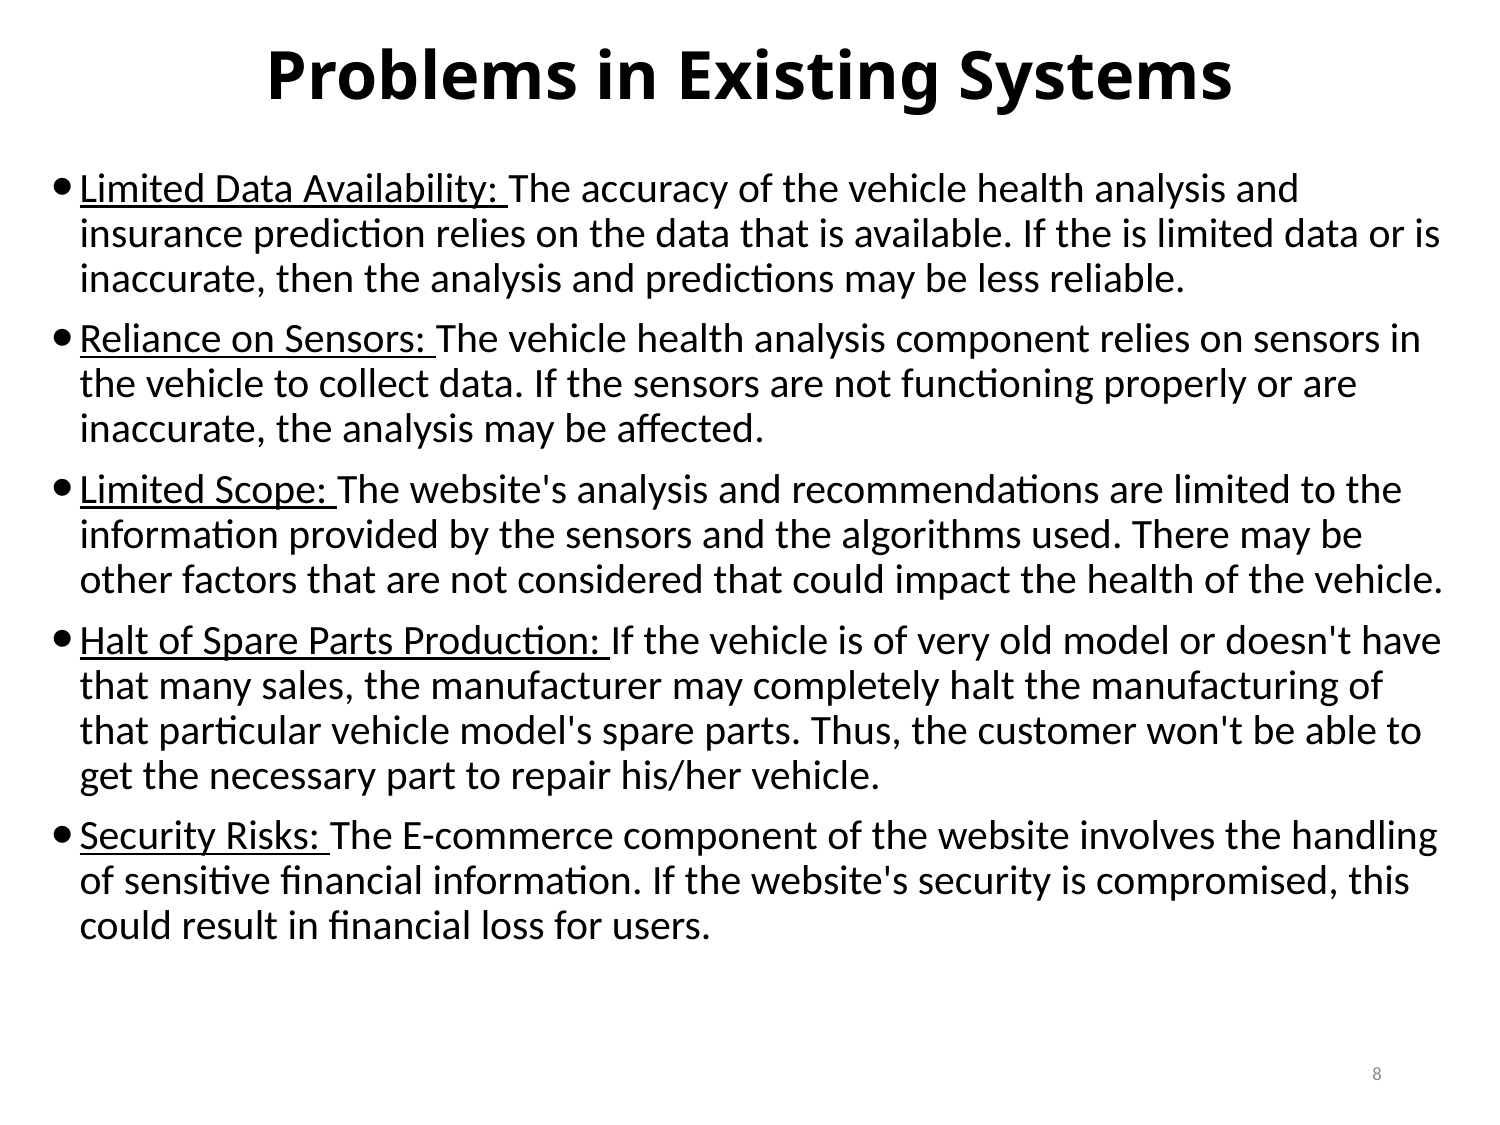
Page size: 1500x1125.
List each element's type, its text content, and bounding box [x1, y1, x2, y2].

title Problems in Existing Systems [9, 18, 1491, 138]
list Limited Data Availability: The accuracy of the vehicle health analysis and insurance prediction relies on the data that is available. If the is limited data or is inaccurate, then the analysis and predictions may be less reliable. Reliance on Sensors: The vehicle health analysis component relies on sensors in the vehicle to collect data. If the sensors are not functioning properly or are inaccurate, the analysis may be affected. Limited Scope: The website's analysis and recommendations are limited to the information provided by the sensors and the algorithms used. There may be other factors that are not considered that could impact the health of the vehicle. Halt of Spare Parts Production: If the vehicle is of very old model or doesn't have that many sales, the manufacturer may completely halt the manufacturing of that particular vehicle model's spare parts. Thus, the customer won't be able to get the necessary part to repair his/her vehicle. Security Risks: The E-commerce component of the website involves the handling of sensitive financial information. If the website's security is compromised, this could result in financial loss for users. [36, 158, 1464, 1004]
slide_number 8 [1059, 1042, 1397, 1103]
